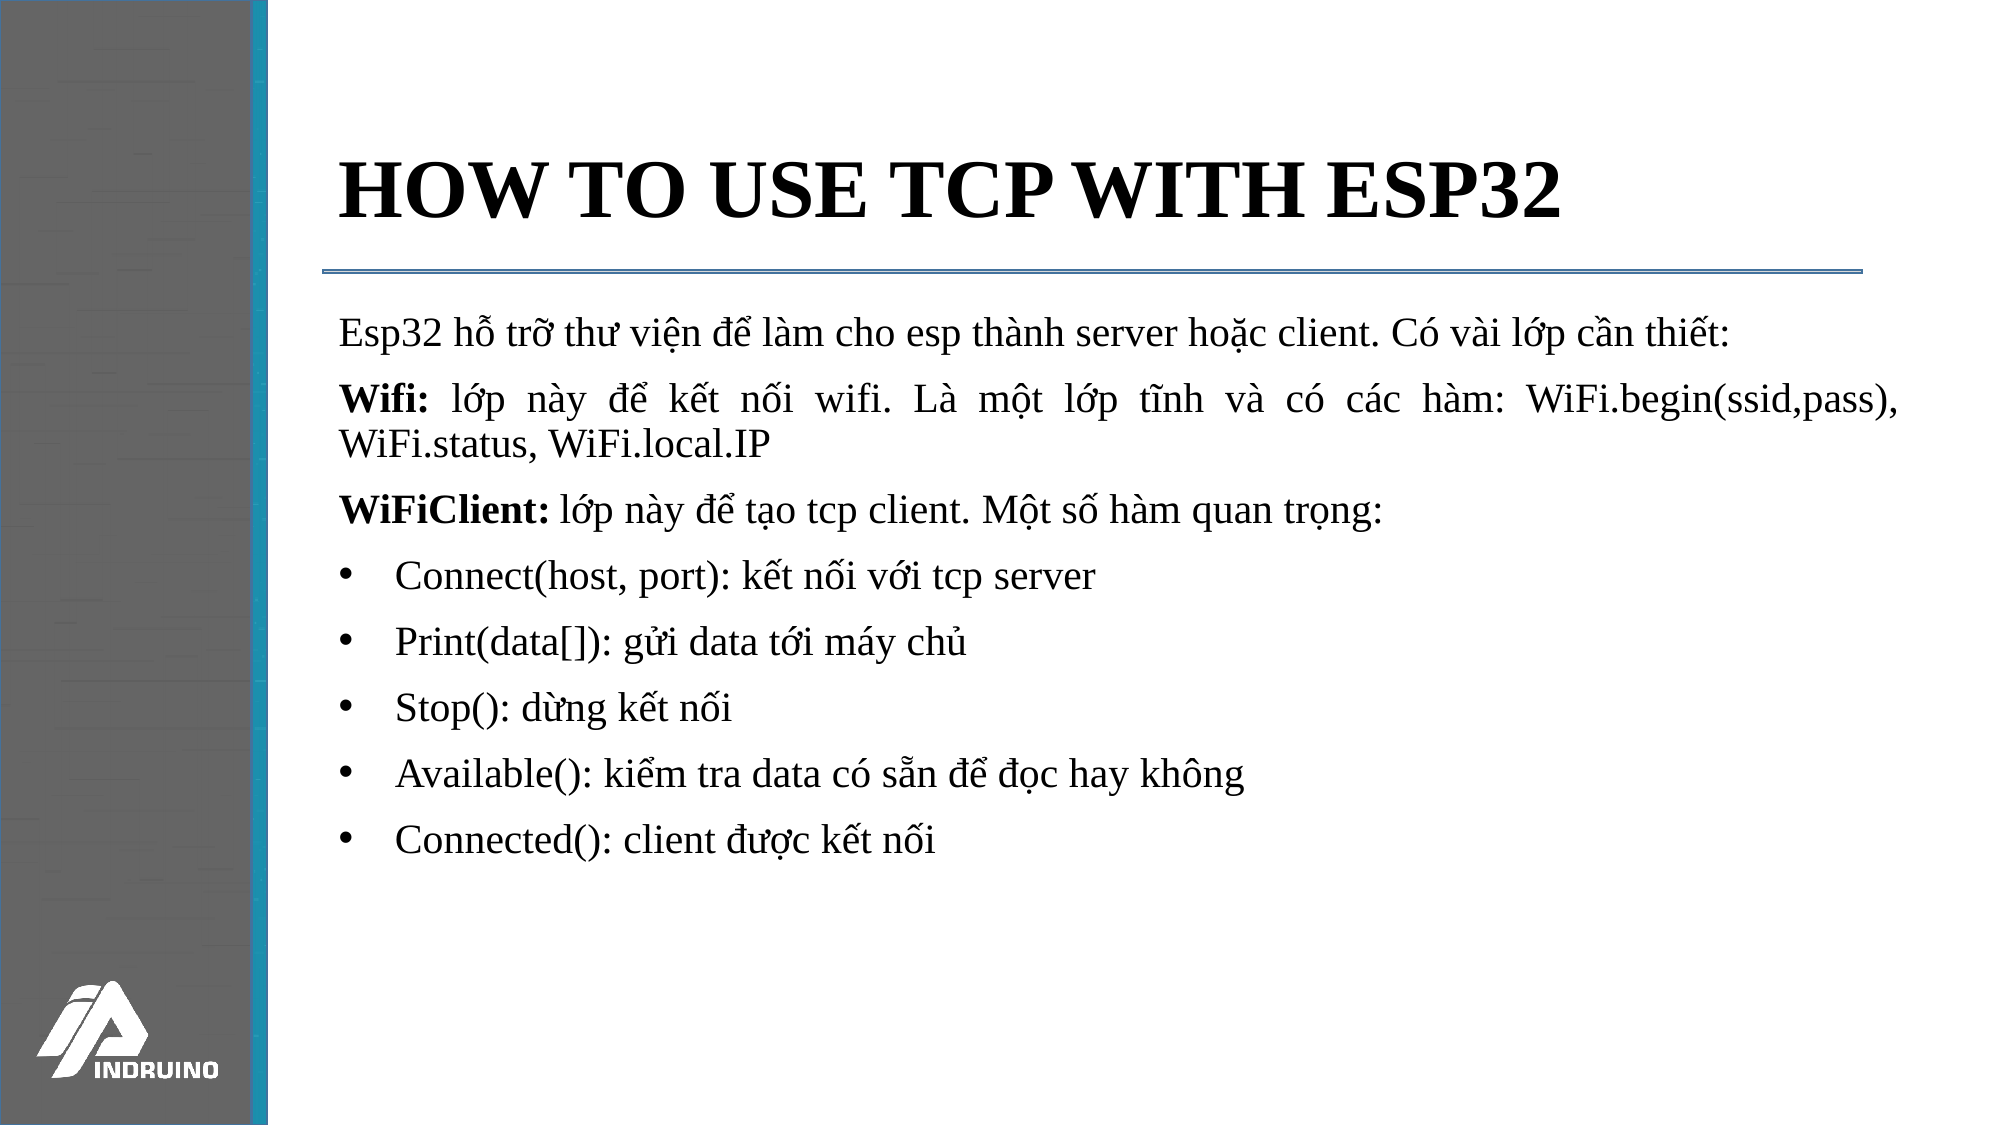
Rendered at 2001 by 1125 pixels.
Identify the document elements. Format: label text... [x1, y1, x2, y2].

title HOW TO USE TCP WITH ESP32 [323, 146, 1863, 234]
list Esp32 hỗ trỡ thư viện để làm cho esp thành server hoặc client. Có vài lớp cần thiết: Wifi: lớp này để kết nối wifi. Là một lớp tĩnh và có các hàm: WiFi.begin(ssid,pass), WiFi.status, WiFi.local.IP WiFiClient: lớp này để tạo tcp client. Một số hàm quan trọng: Connect(host, port): kết nối với tcp server Print(data[]): gửi data tới máy chủ Stop(): dừng kết nối Available(): kiểm tra data có sẵn để đọc hay không Connected(): client được kết nối [323, 303, 1916, 1076]
picture [253, 1, 266, 1124]
picture [1, 1, 250, 1124]
